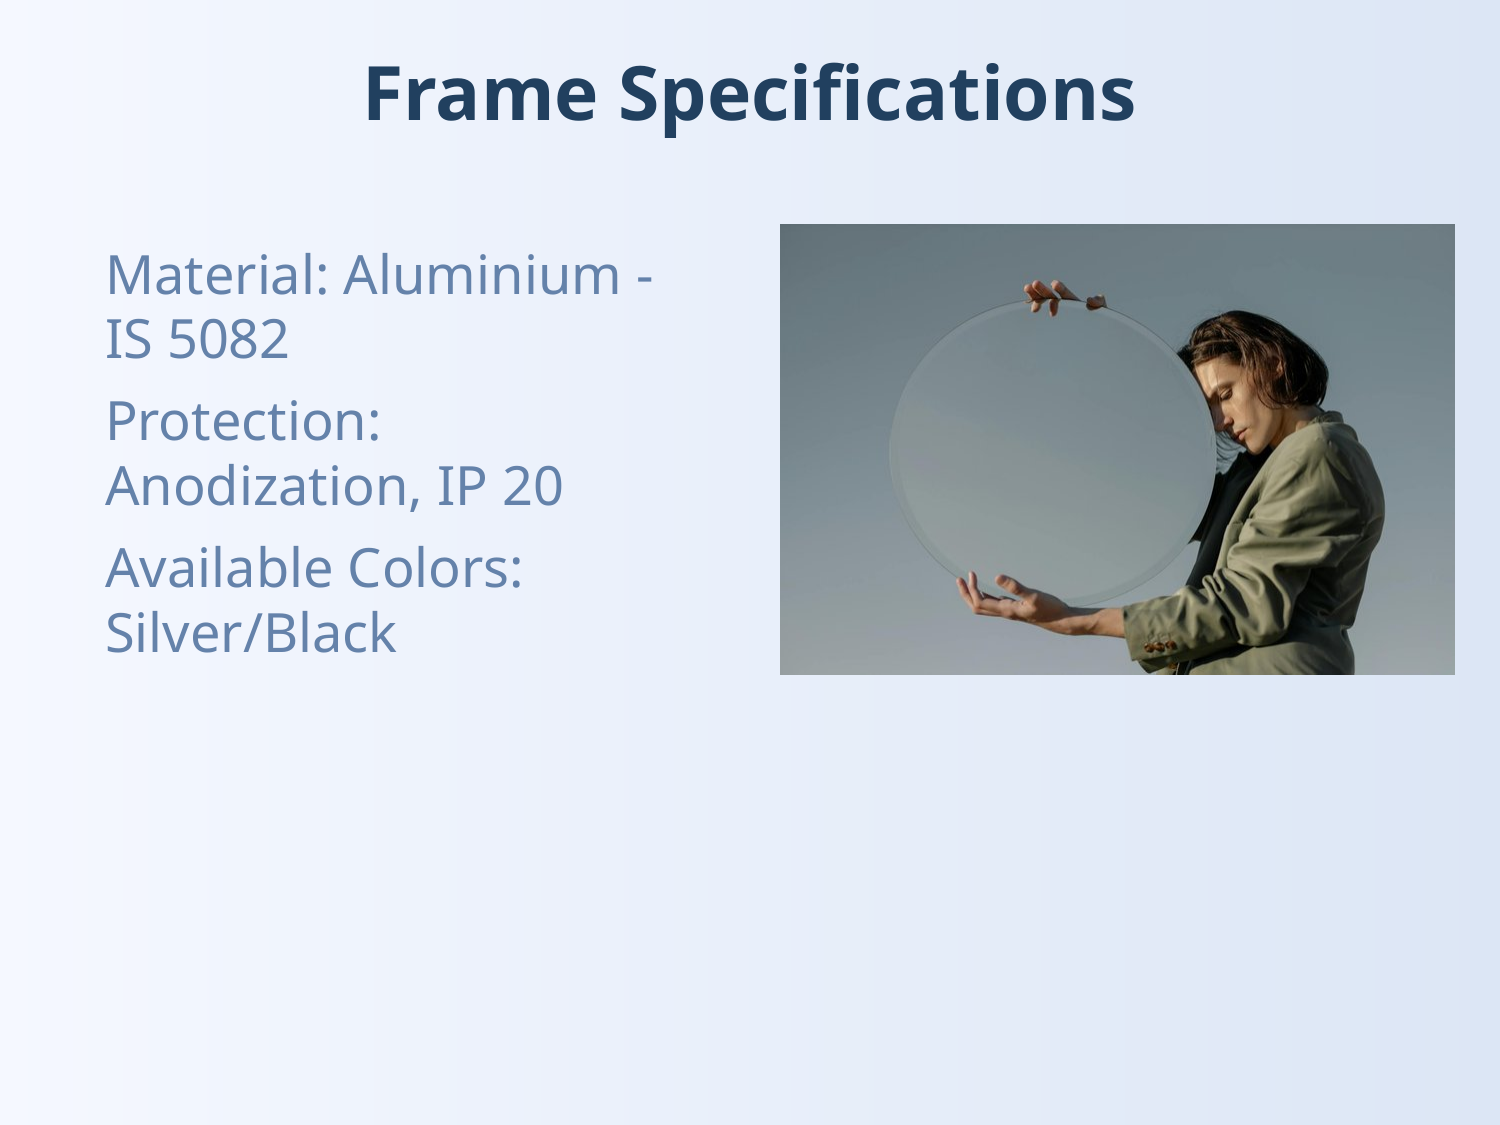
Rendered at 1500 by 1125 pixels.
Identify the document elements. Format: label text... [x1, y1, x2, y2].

text_box Material: Aluminium - IS 5082 Protection: Anodization, IP 20 Available Colors: Silver/Black [74, 224, 705, 1050]
picture [779, 224, 1456, 676]
text_box Frame Specifications [362, 44, 1138, 136]
